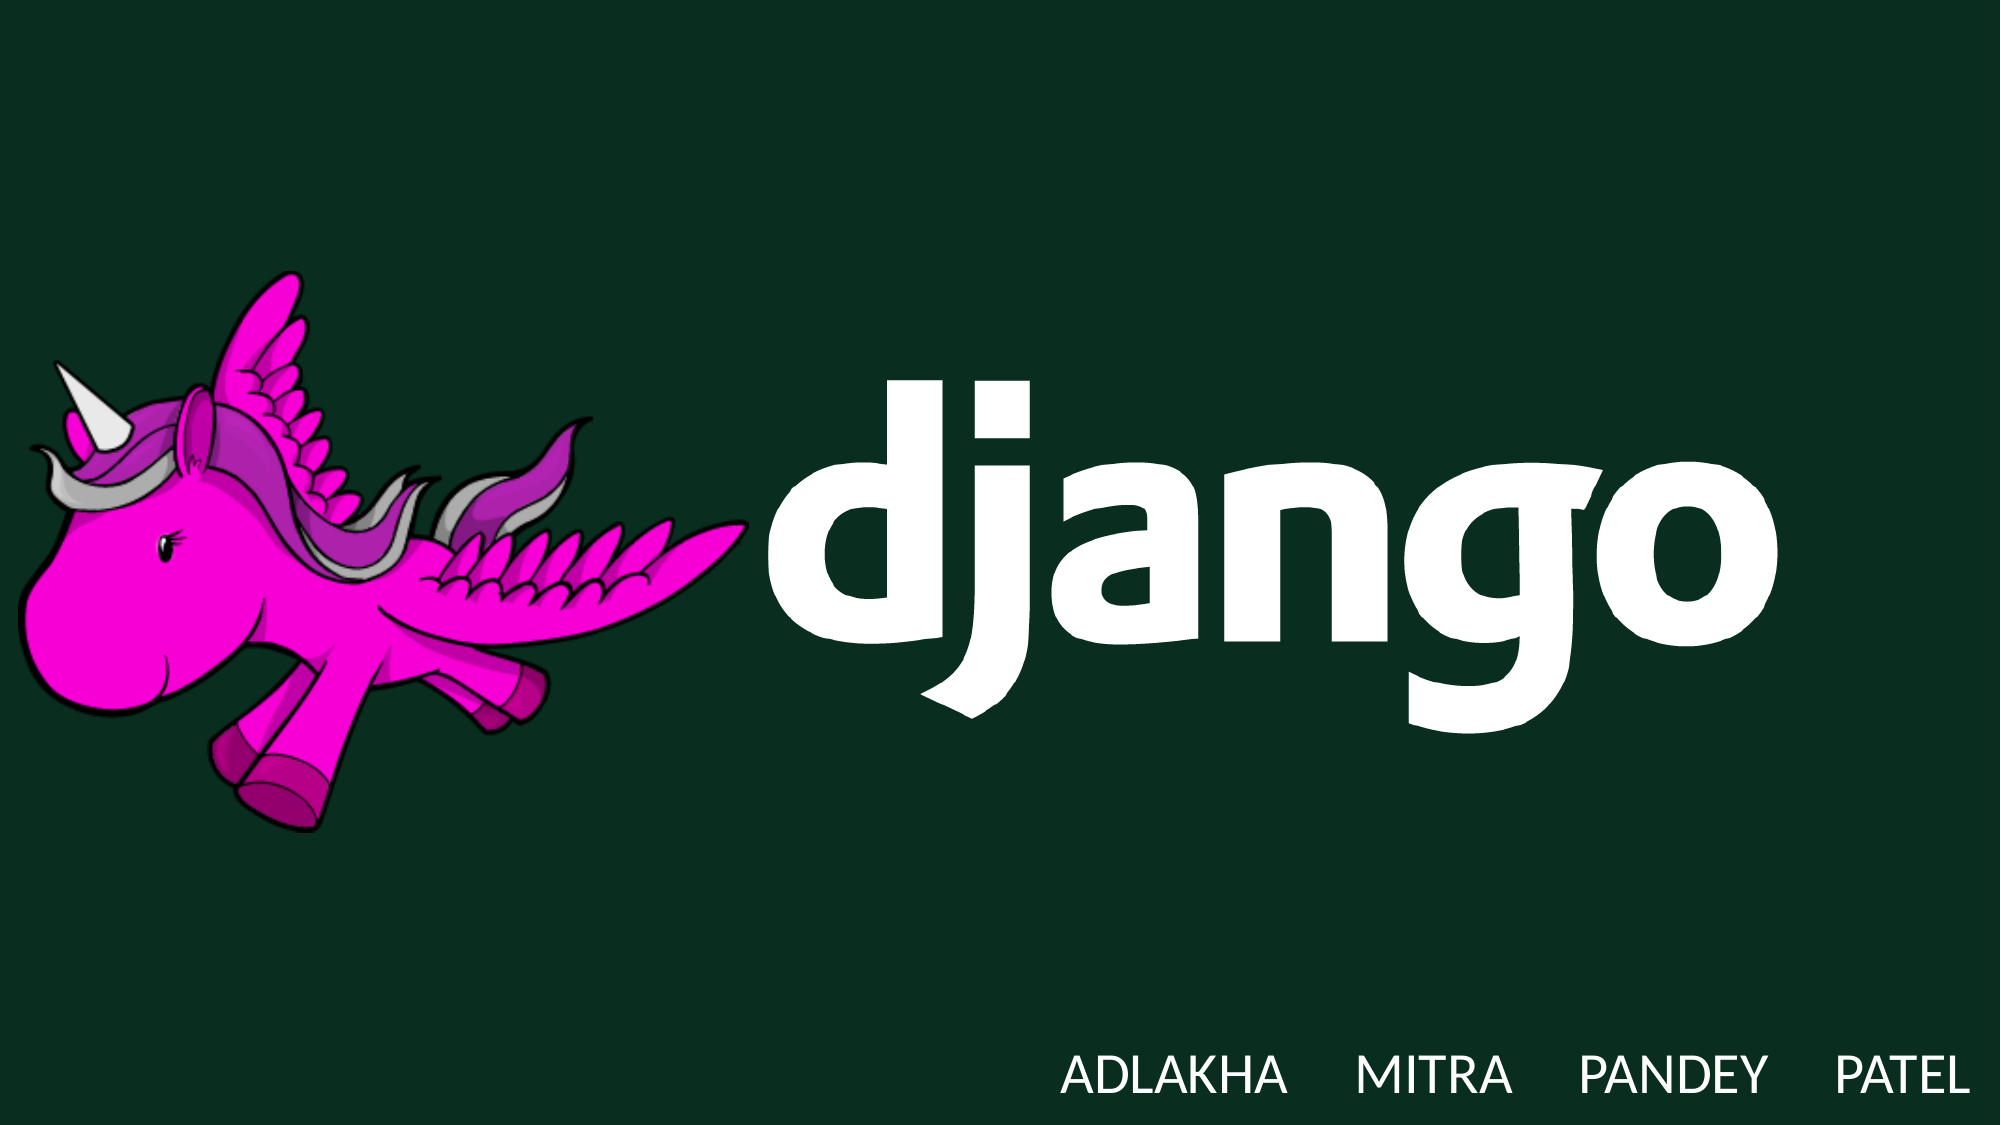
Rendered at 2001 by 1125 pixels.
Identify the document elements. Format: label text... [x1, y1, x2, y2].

picture [18, 271, 1851, 833]
text_box ADLAKHA MITRA PANDEY PATEL [717, 1027, 2000, 1113]
